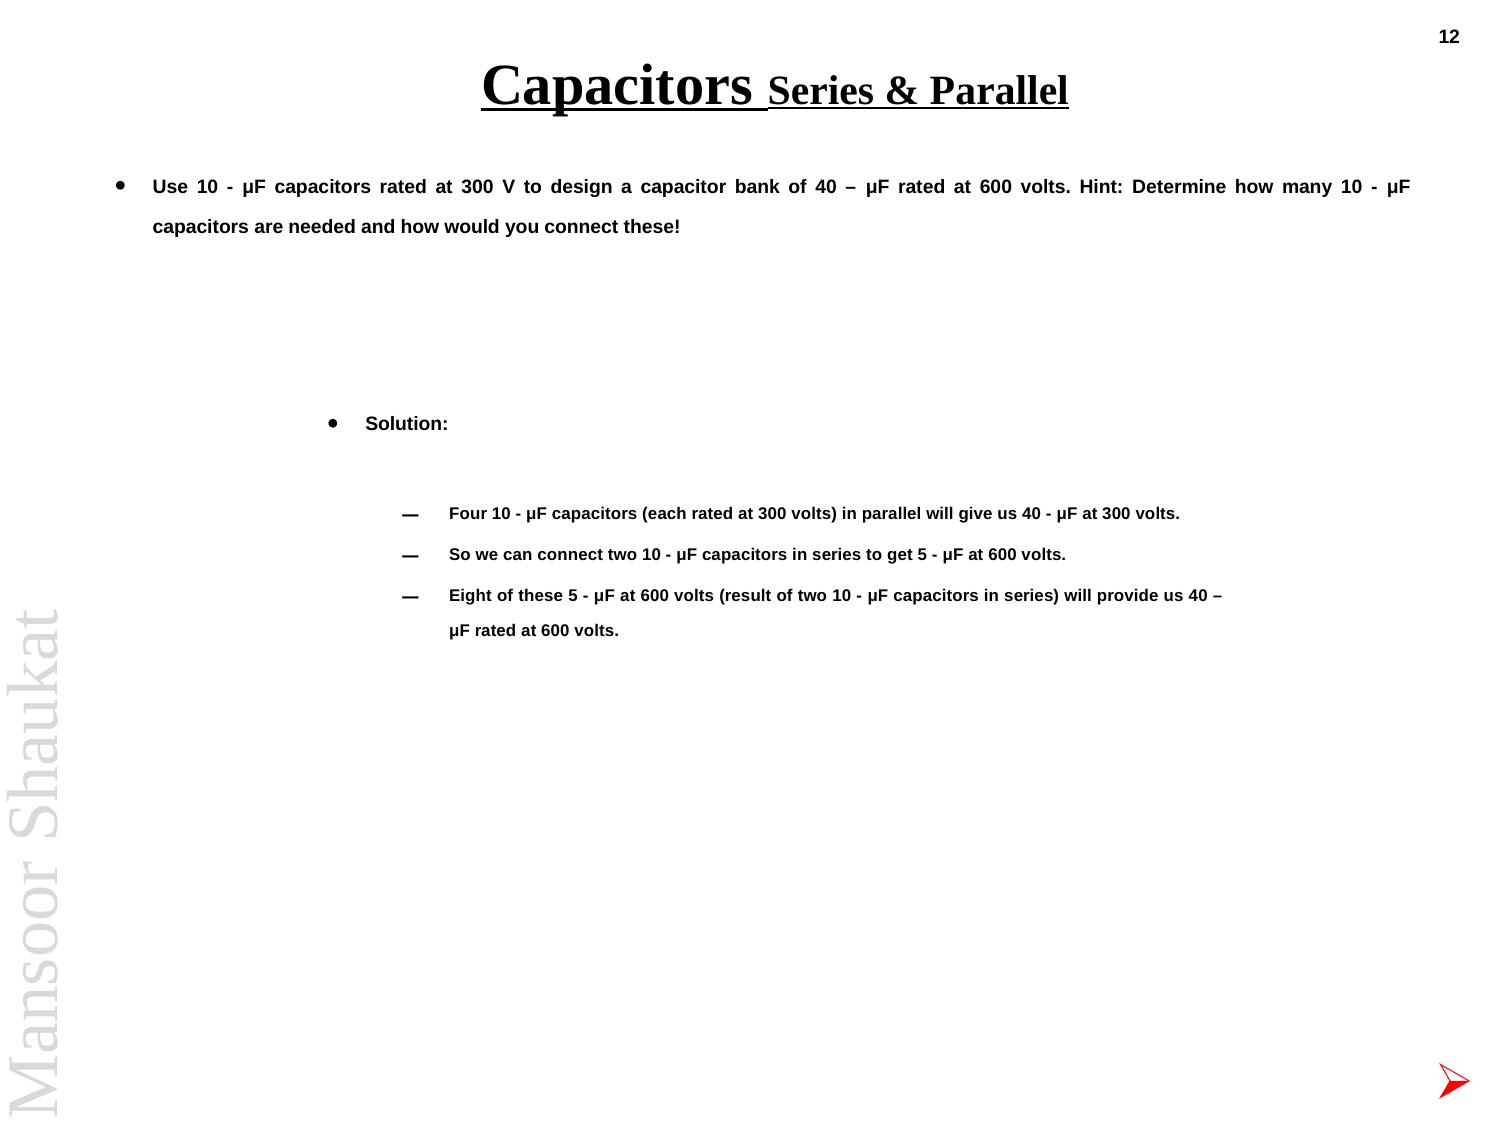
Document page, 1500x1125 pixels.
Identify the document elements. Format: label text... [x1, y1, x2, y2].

text_box Use 10 - μF capacitors rated at 300 V to design a capacitor bank of 40 – μF rated at 600 volts. Hint: Determine how many 10 - μF capacitors are needed and how would you connect these! [99, 162, 1425, 313]
text_box Solution: Four 10 - μF capacitors (each rated at 300 volts) in parallel will give us 40 - μF at 300 volts. So we can connect two 10 - μF capacitors in series to get 5 - μF at 600 volts. Eight of these 5 - μF at 600 volts (result of two 10 - μF capacitors in series) will provide us 40 – μF rated at 600 volts. [312, 399, 1238, 838]
text_box [1420, 1049, 1497, 1125]
slide_number 12 [1162, 12, 1476, 88]
title Capacitors Series & Parallel [324, 37, 1226, 126]
